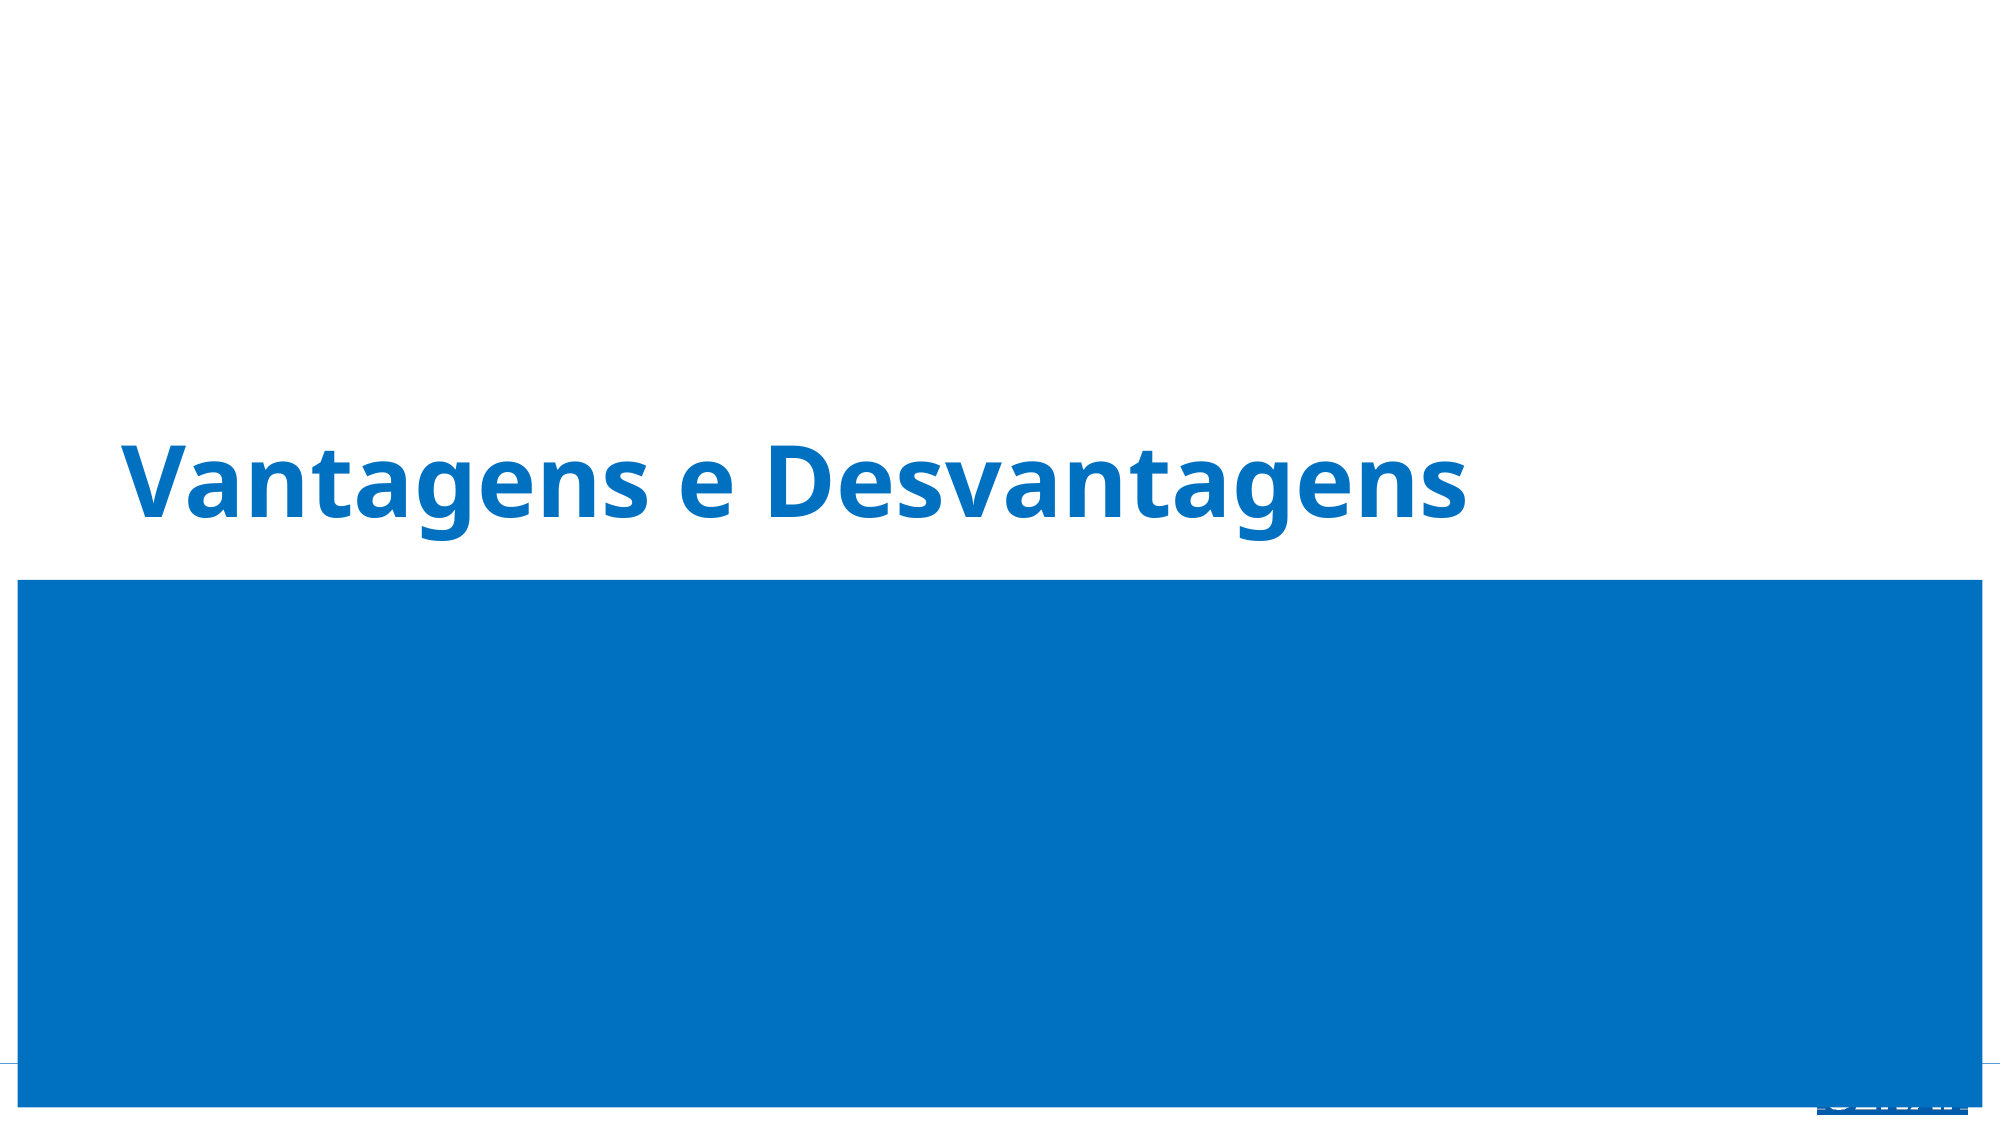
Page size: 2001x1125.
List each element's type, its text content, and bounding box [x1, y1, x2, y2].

title Vantagens e Desvantagens [106, 375, 1897, 547]
picture [1817, 1108, 1968, 1115]
